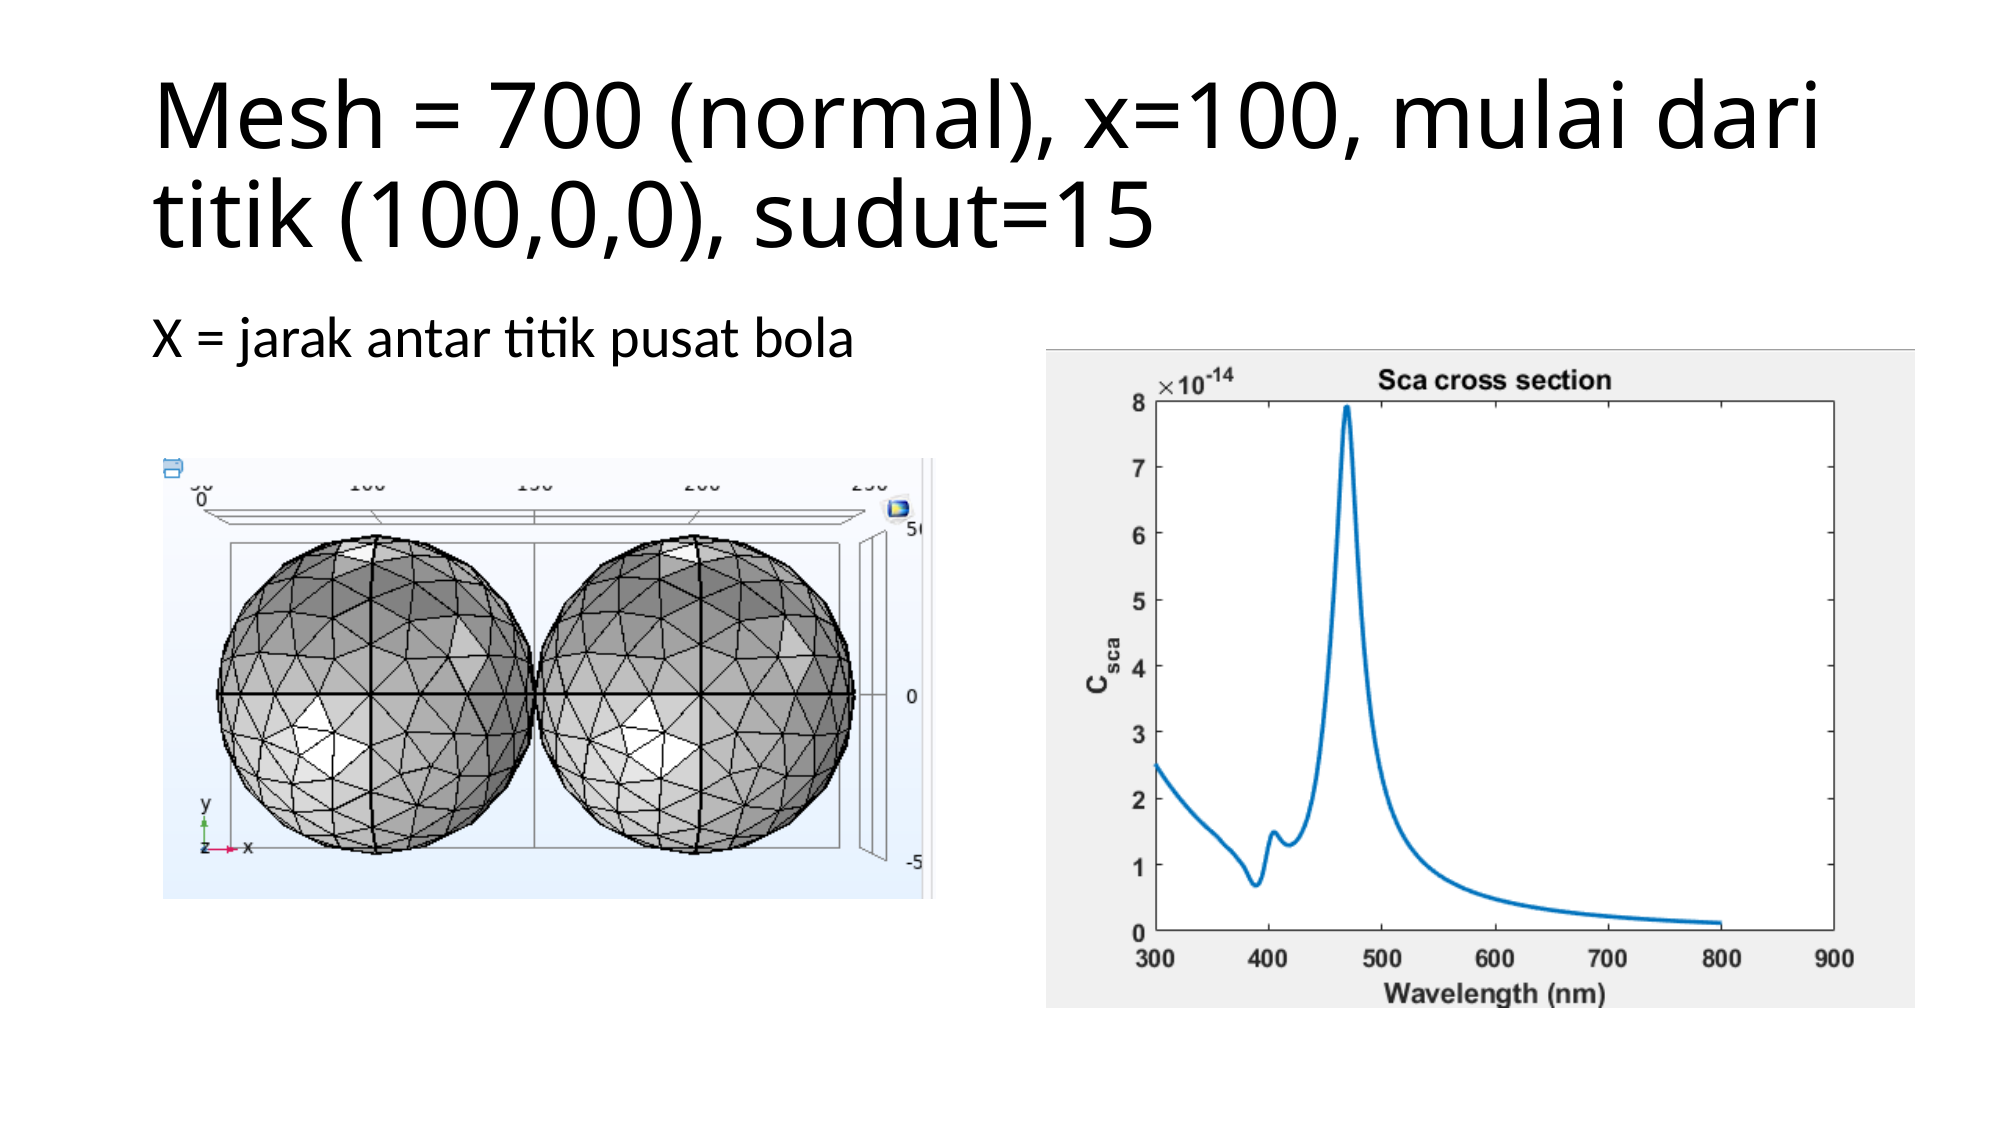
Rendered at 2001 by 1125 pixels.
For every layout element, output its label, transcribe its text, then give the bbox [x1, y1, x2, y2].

picture [163, 458, 936, 899]
list X = jarak antar titik pusat bola [137, 299, 1863, 1014]
title Mesh = 700 (normal), x=100, mulai dari titik (100,0,0), sudut=15 [137, 59, 1863, 278]
picture [1046, 349, 1915, 1008]
